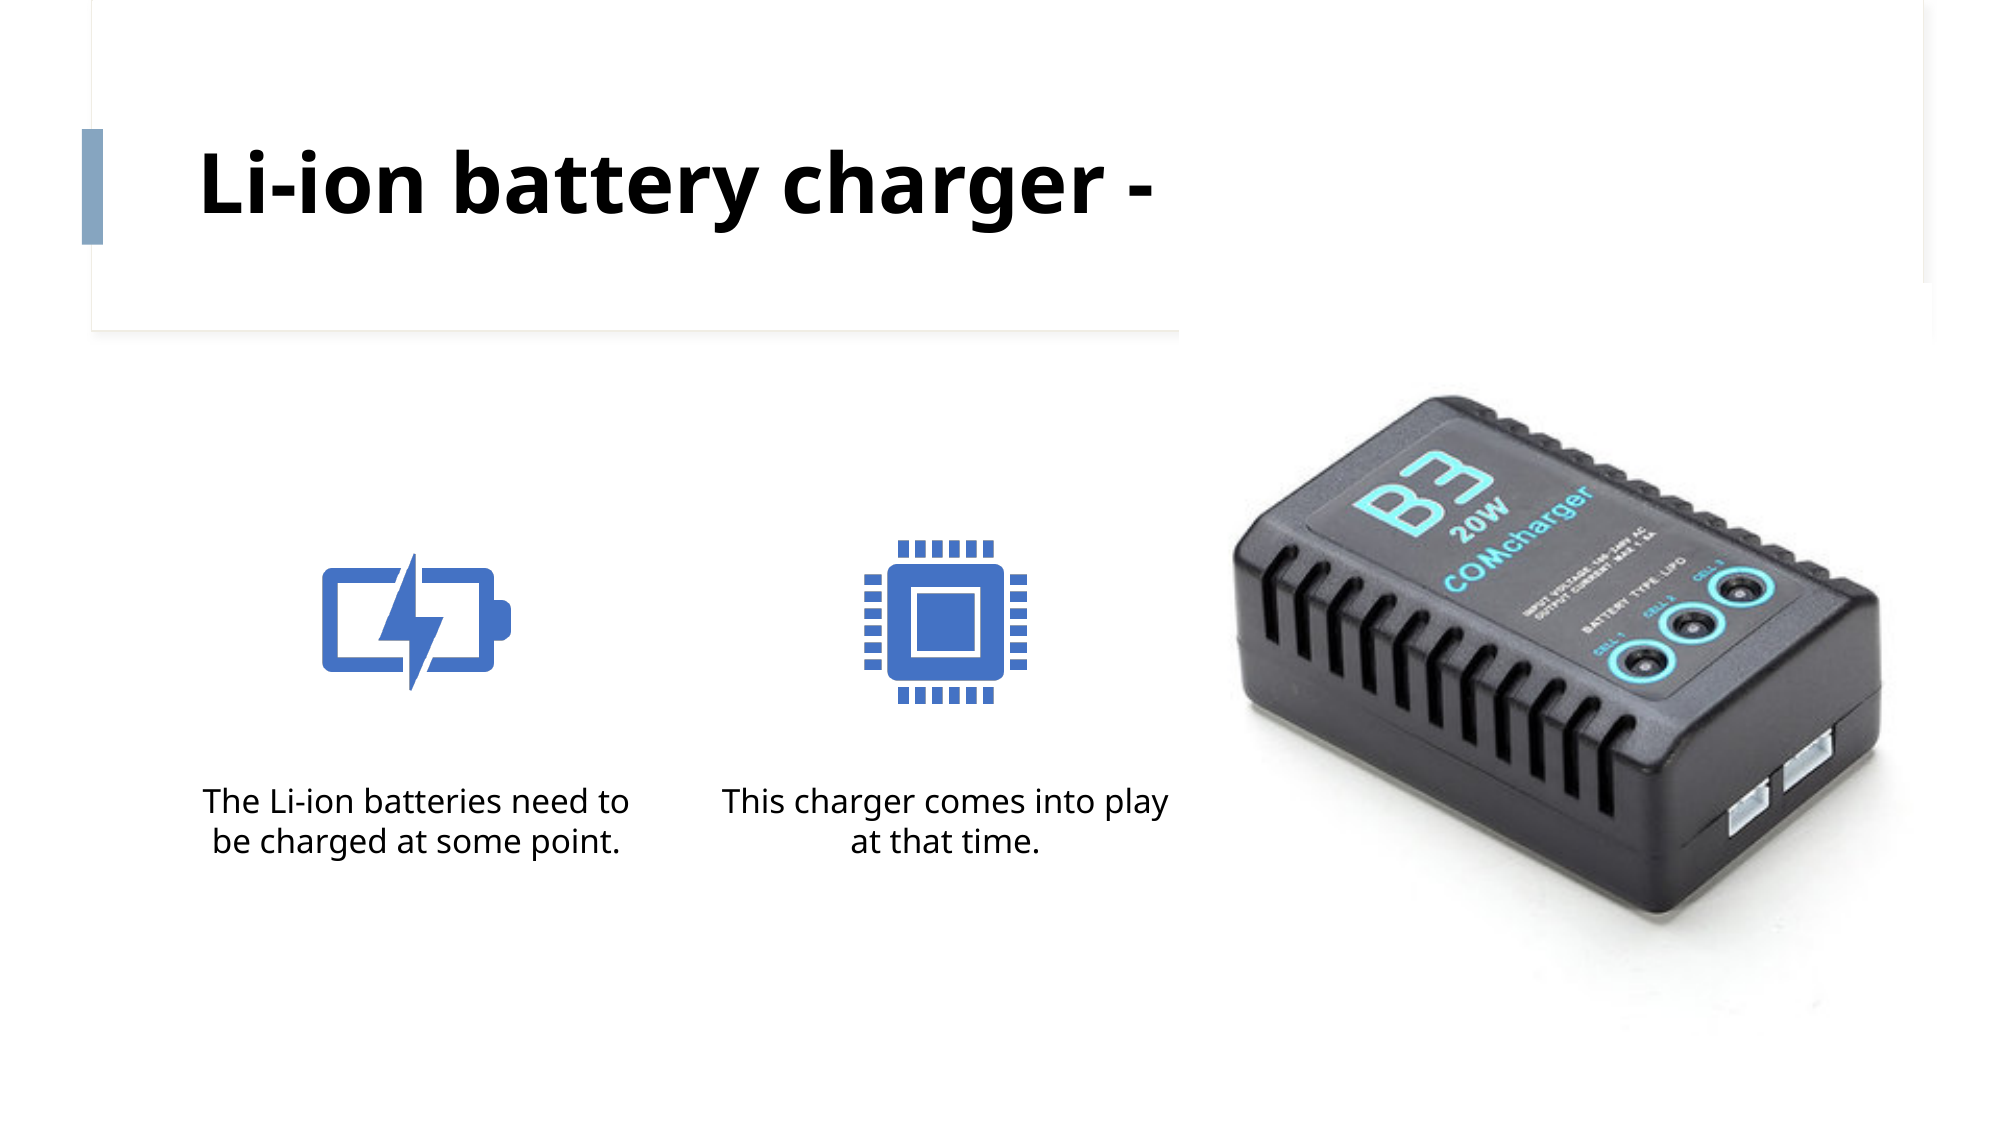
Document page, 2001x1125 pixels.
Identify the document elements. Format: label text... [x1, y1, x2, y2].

title Li-ion battery charger - [183, 90, 1851, 284]
picture [1179, 283, 1932, 1036]
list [182, 406, 1179, 1013]
